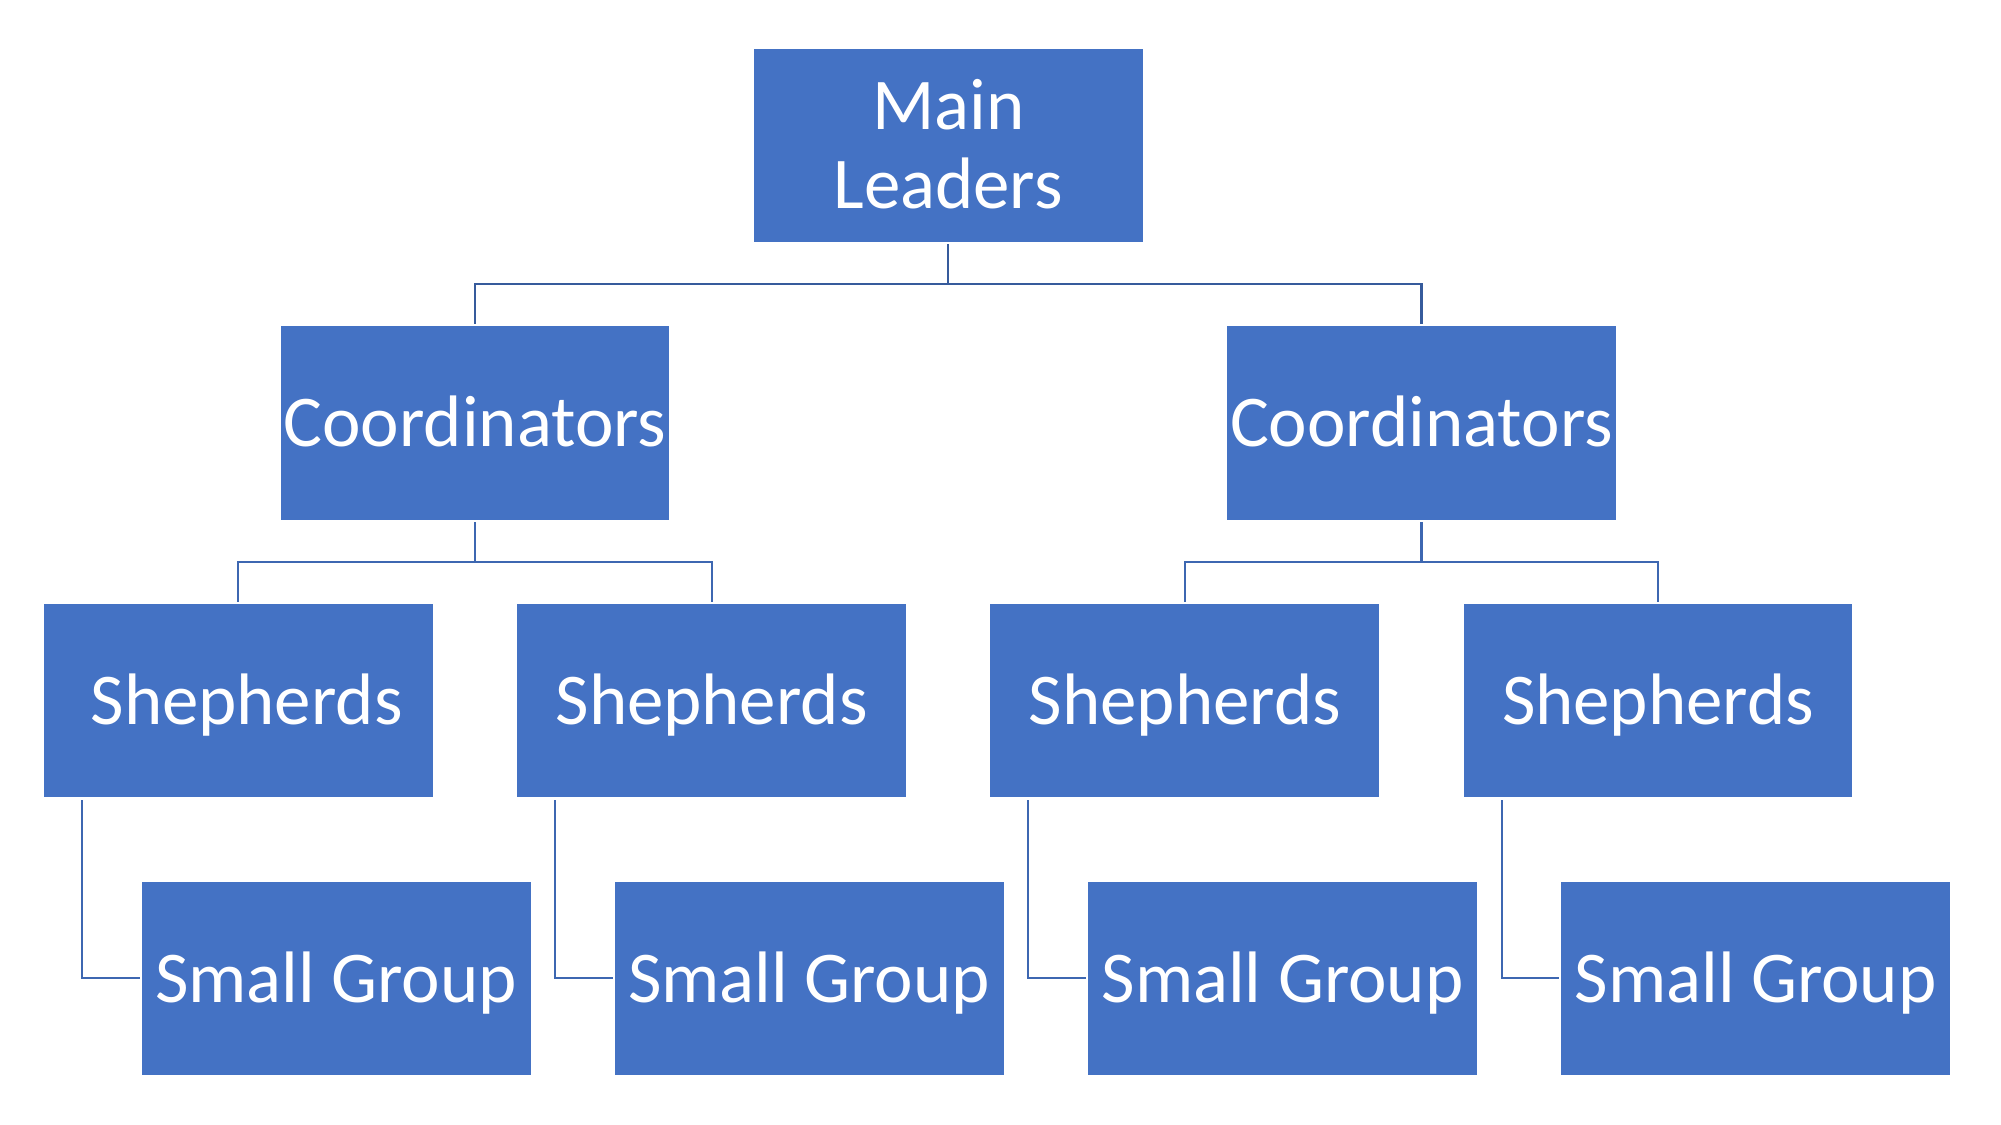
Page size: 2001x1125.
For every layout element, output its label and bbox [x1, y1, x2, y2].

text_box [42, 39, 1952, 1085]
